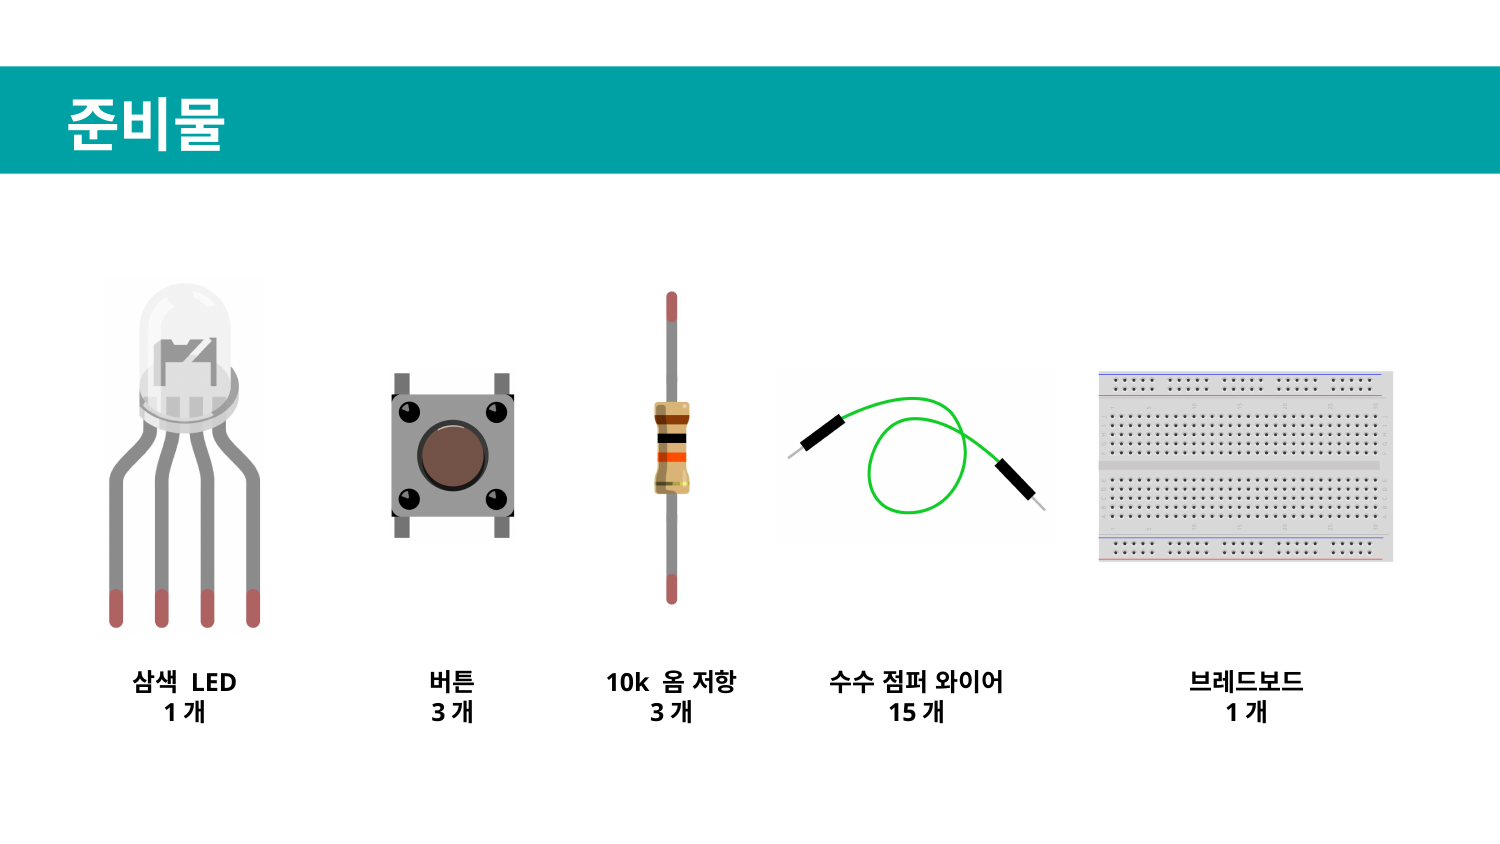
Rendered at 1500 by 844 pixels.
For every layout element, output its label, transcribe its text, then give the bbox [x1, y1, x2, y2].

text_box 브레드보드 1개 [1132, 662, 1362, 731]
picture [103, 275, 266, 636]
text_box 10k 옴 저항 3개 [557, 662, 787, 731]
text_box 수수 점퍼 와이어 15개 [802, 662, 1032, 731]
text_box 삼색 LED 1개 [70, 662, 300, 731]
picture [388, 368, 517, 543]
text_box 버튼 3개 [338, 662, 557, 731]
picture [777, 368, 1057, 543]
picture [1097, 368, 1397, 565]
picture [644, 282, 700, 612]
